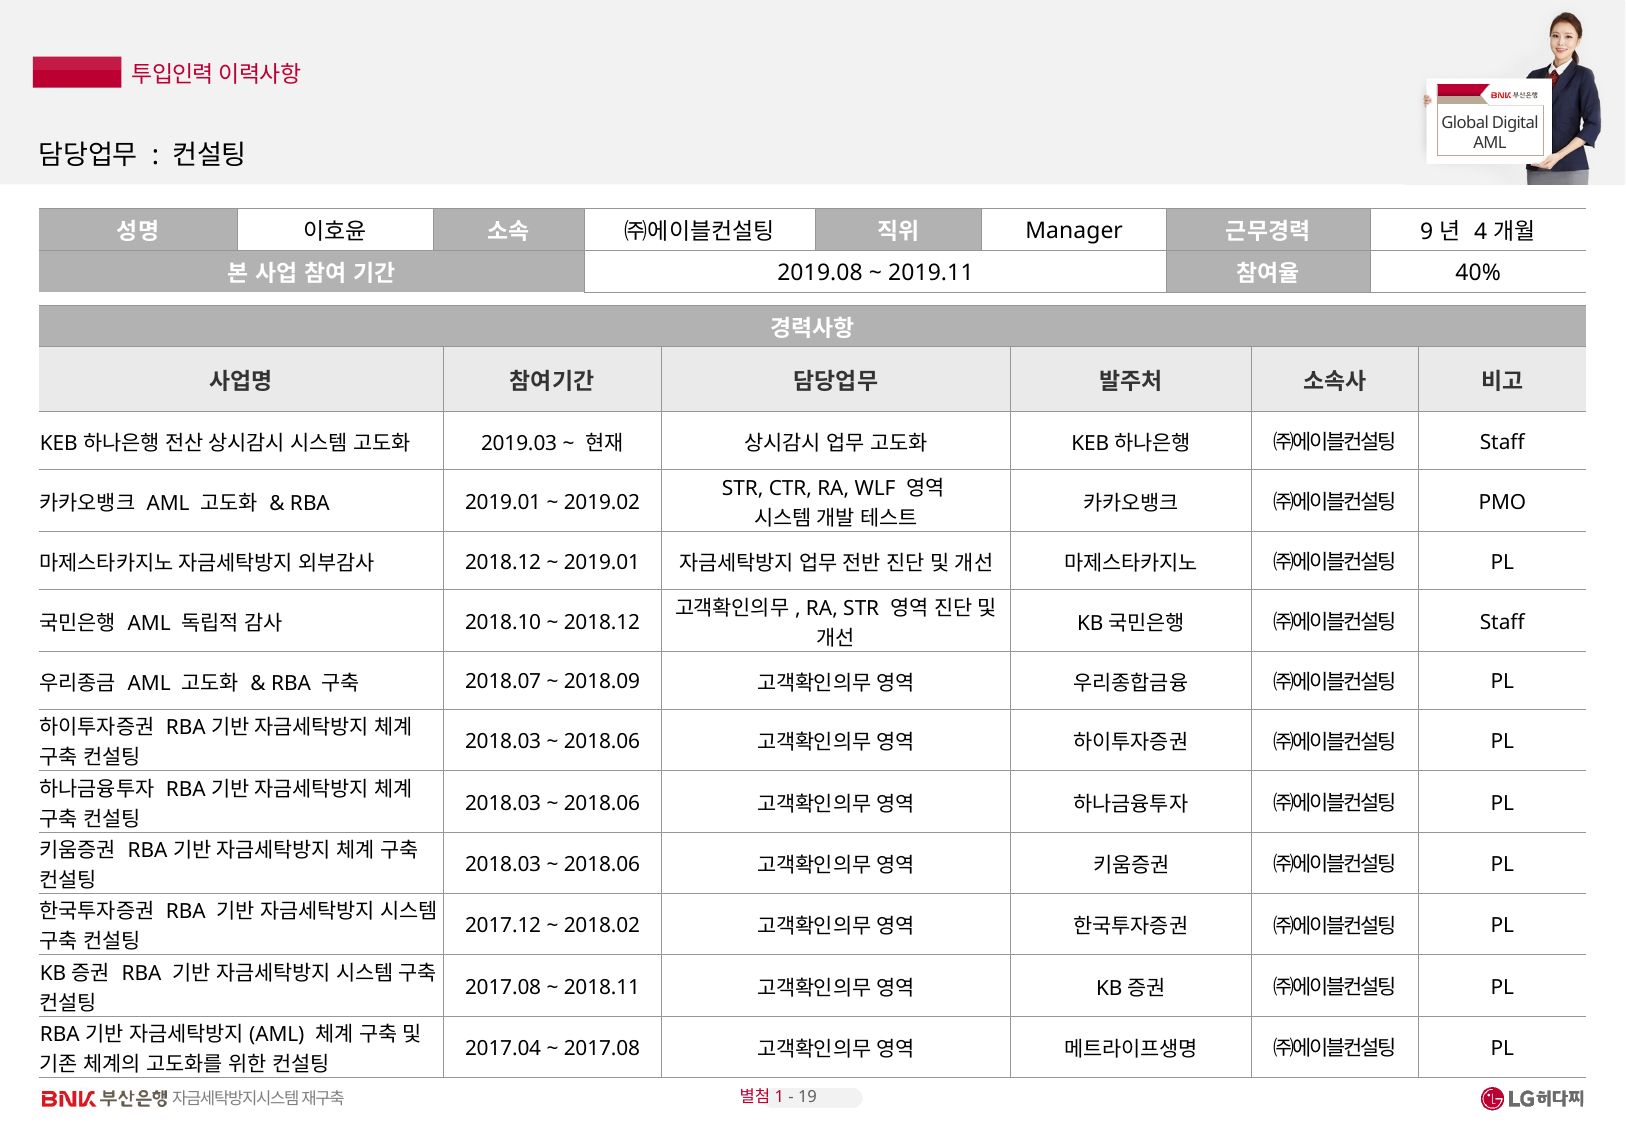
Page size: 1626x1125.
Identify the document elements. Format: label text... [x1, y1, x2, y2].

table_cell 우리종합금융 [1011, 652, 1251, 709]
table_cell 2018.10 ~ 2018.12 [444, 590, 661, 651]
table_cell 키움증권 RBA기반 자금세탁방지 체계 구축 컨설팅 [39, 833, 443, 893]
table_header 9년 4개월 [1371, 209, 1586, 250]
table_cell ㈜에이블컨설팅 [1252, 590, 1418, 651]
table_cell 2018.07 ~ 2018.09 [444, 652, 661, 709]
table_cell ㈜에이블컨설팅 [1252, 1017, 1418, 1077]
picture [1490, 91, 1538, 99]
table_header ㈜에이블컨설팅 [585, 209, 815, 250]
table_cell 2017.08 ~ 2018.11 [444, 955, 661, 1016]
table_cell 발주처 [1011, 347, 1251, 411]
table_cell KEB하나은행 [1011, 412, 1251, 469]
picture [1405, 1, 1626, 185]
table_cell 2018.12 ~ 2019.01 [444, 532, 661, 589]
table_cell 고객확인의무 영역 [662, 1017, 1010, 1077]
table_cell 우리종금 AML 고도화 & RBA 구축 [39, 652, 443, 709]
table_header Manager [982, 209, 1166, 250]
table_cell KB증권 RBA 기반 자금세탁방지 시스템 구축 컨설팅 [39, 955, 443, 1016]
table_cell 고객확인의무 영역 [662, 955, 1010, 1016]
table_cell 고객확인의무, RA, STR 영역 진단 및 개선 [662, 590, 1010, 651]
table_header 직위 [816, 209, 981, 250]
table_cell 2018.03 ~ 2018.06 [444, 833, 661, 893]
table_cell ㈜에이블컨설팅 [1252, 470, 1418, 531]
table_cell PL [1419, 833, 1586, 893]
table_cell KB국민은행 [1011, 590, 1251, 651]
table_cell ㈜에이블컨설팅 [1252, 652, 1418, 709]
picture [38, 1087, 169, 1109]
table_cell 하나금융투자 [1011, 771, 1251, 832]
table_cell PL [1419, 894, 1586, 954]
table_cell Staff [1419, 590, 1586, 651]
table_cell STR, CTR, RA, WLF 영역 시스템 개발 테스트 [662, 470, 1010, 531]
picture [1438, 104, 1543, 136]
table_cell 하나금융투자 RBA기반 자금세탁방지 체계 구축 컨설팅 [39, 771, 443, 832]
table_cell 한국투자증권 [1011, 894, 1251, 954]
table_cell 하이투자증권 [1011, 710, 1251, 770]
table_cell 고객확인의무 영역 [662, 894, 1010, 954]
table_cell 키움증권 [1011, 833, 1251, 893]
table_cell 카카오뱅크 AML 고도화 & RBA [39, 470, 443, 531]
table_cell 2019.03 ~ 현재 [444, 412, 661, 469]
table_cell 고객확인의무 영역 [662, 652, 1010, 709]
table_cell 담당업무 [662, 347, 1010, 411]
table_cell 참여율 [1167, 251, 1370, 292]
table_cell ㈜에이블컨설팅 [1252, 710, 1418, 770]
table_cell PMO [1419, 470, 1586, 531]
table_cell KB증권 [1011, 955, 1251, 1016]
table_cell 소속사 [1252, 347, 1418, 411]
table_cell 카카오뱅크 [1011, 470, 1251, 531]
table_cell 마제스타카지노 자금세탁방지 외부감사 [39, 532, 443, 589]
table_cell 국민은행 AML 독립적 감사 [39, 590, 443, 651]
title 담당업무 : 컨설팅 [38, 136, 1587, 171]
table_cell 40% [1371, 251, 1586, 292]
table_cell PL [1419, 955, 1586, 1016]
table_cell 자금세탁방지 업무 전반 진단 및 개선 [662, 532, 1010, 589]
table_cell 2017.12 ~ 2018.02 [444, 894, 661, 954]
table_header 성명 [39, 209, 237, 250]
table_cell 메트라이프생명 [1011, 1017, 1251, 1077]
table_cell PL [1419, 710, 1586, 770]
table_cell Staff [1419, 412, 1586, 469]
table_cell RBA기반 자금세탁방지(AML) 체계 구축 및 기존 체계의 고도화를 위한 컨설팅 [39, 1017, 443, 1077]
table_cell ㈜에이블컨설팅 [1252, 833, 1418, 893]
table_cell KEB하나은행 전산 상시감시 시스템 고도화 [39, 412, 443, 469]
table_cell PL [1419, 1017, 1586, 1077]
table_cell 2019.01 ~ 2019.02 [444, 470, 661, 531]
picture [1478, 1084, 1587, 1112]
table_cell PL [1419, 532, 1586, 589]
table_cell 사업명 [39, 347, 443, 411]
table_cell 2018.03 ~ 2018.06 [444, 710, 661, 770]
table_cell ㈜에이블컨설팅 [1252, 771, 1418, 832]
table_cell ㈜에이블컨설팅 [1252, 955, 1418, 1016]
table_cell 2017.04 ~ 2017.08 [444, 1017, 661, 1077]
table_cell 2018.03 ~ 2018.06 [444, 771, 661, 832]
table_cell 비고 [1419, 347, 1586, 411]
table_cell ㈜에이블컨설팅 [1252, 894, 1418, 954]
table_cell ㈜에이블컨설팅 [1252, 532, 1418, 589]
table_cell 하이투자증권 RBA기반 자금세탁방지 체계 구축 컨설팅 [39, 710, 443, 770]
text_box 별첨1 - 19 [739, 1086, 881, 1110]
table_cell 참여기간 [444, 347, 661, 411]
table_cell PL [1419, 771, 1586, 832]
table_cell 고객확인의무 영역 [662, 710, 1010, 770]
table_cell 상시감시 업무 고도화 [662, 412, 1010, 469]
table_cell 본 사업 참여 기간 [39, 251, 584, 292]
table_cell ㈜에이블컨설팅 [1252, 412, 1418, 469]
table_header 이호윤 [238, 209, 433, 250]
table_header 소속 [434, 209, 584, 250]
table_cell 마제스타카지노 [1011, 532, 1251, 589]
table_cell PL [1419, 652, 1586, 709]
table_header 경력사항 [39, 306, 1586, 346]
table_cell 2019.08 ~ 2019.11 [585, 251, 1166, 292]
table_cell 고객확인의무 영역 [662, 833, 1010, 893]
table_cell 한국투자증권 RBA 기반 자금세탁방지 시스템 구축 컨설팅 [39, 894, 443, 954]
table_cell 고객확인의무 영역 [662, 771, 1010, 832]
table_header 근무경력 [1167, 209, 1370, 250]
